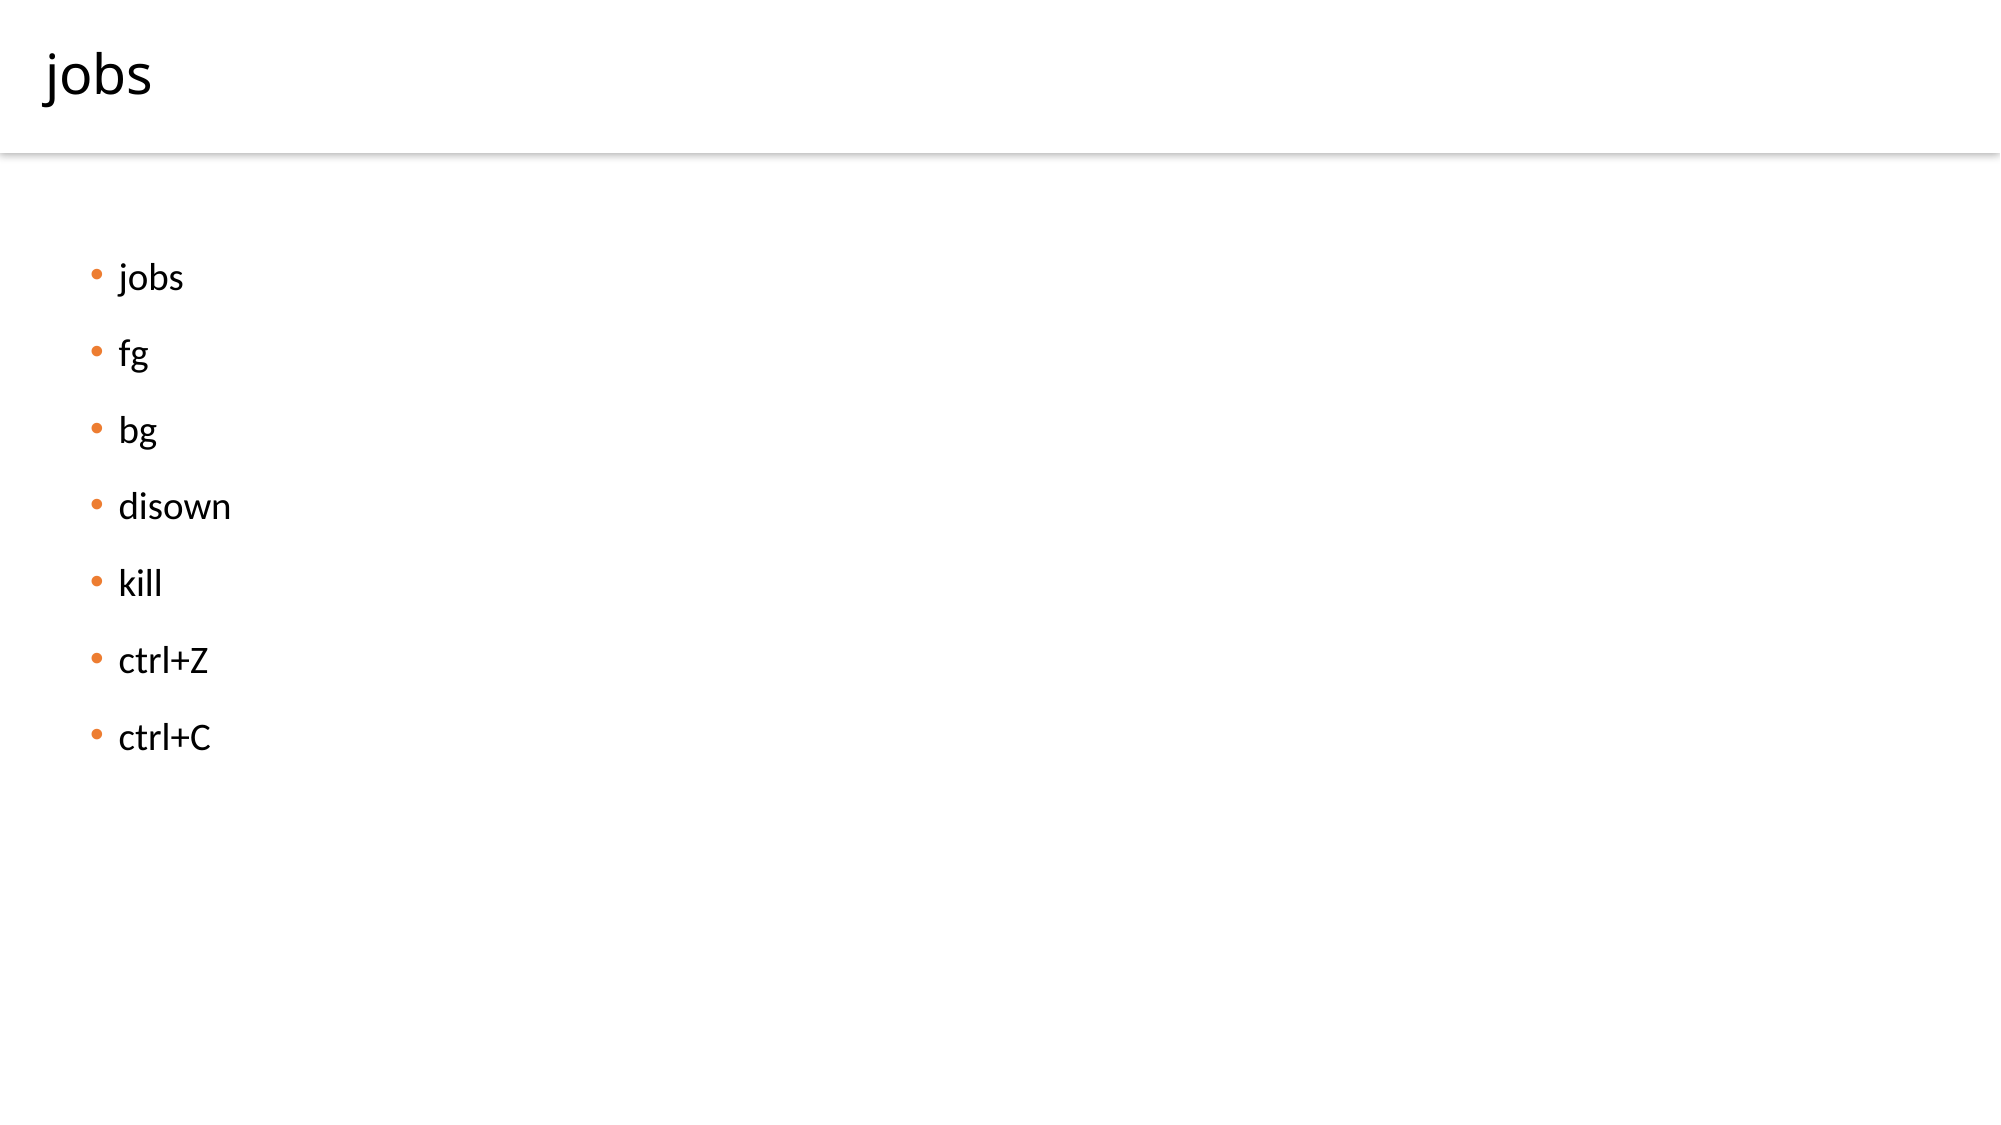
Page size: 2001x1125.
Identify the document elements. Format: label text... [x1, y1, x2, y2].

list jobs [0, 0, 2000, 153]
list jobs fg bg disown kill ctrl+Z ctrl+C [78, 236, 1901, 979]
